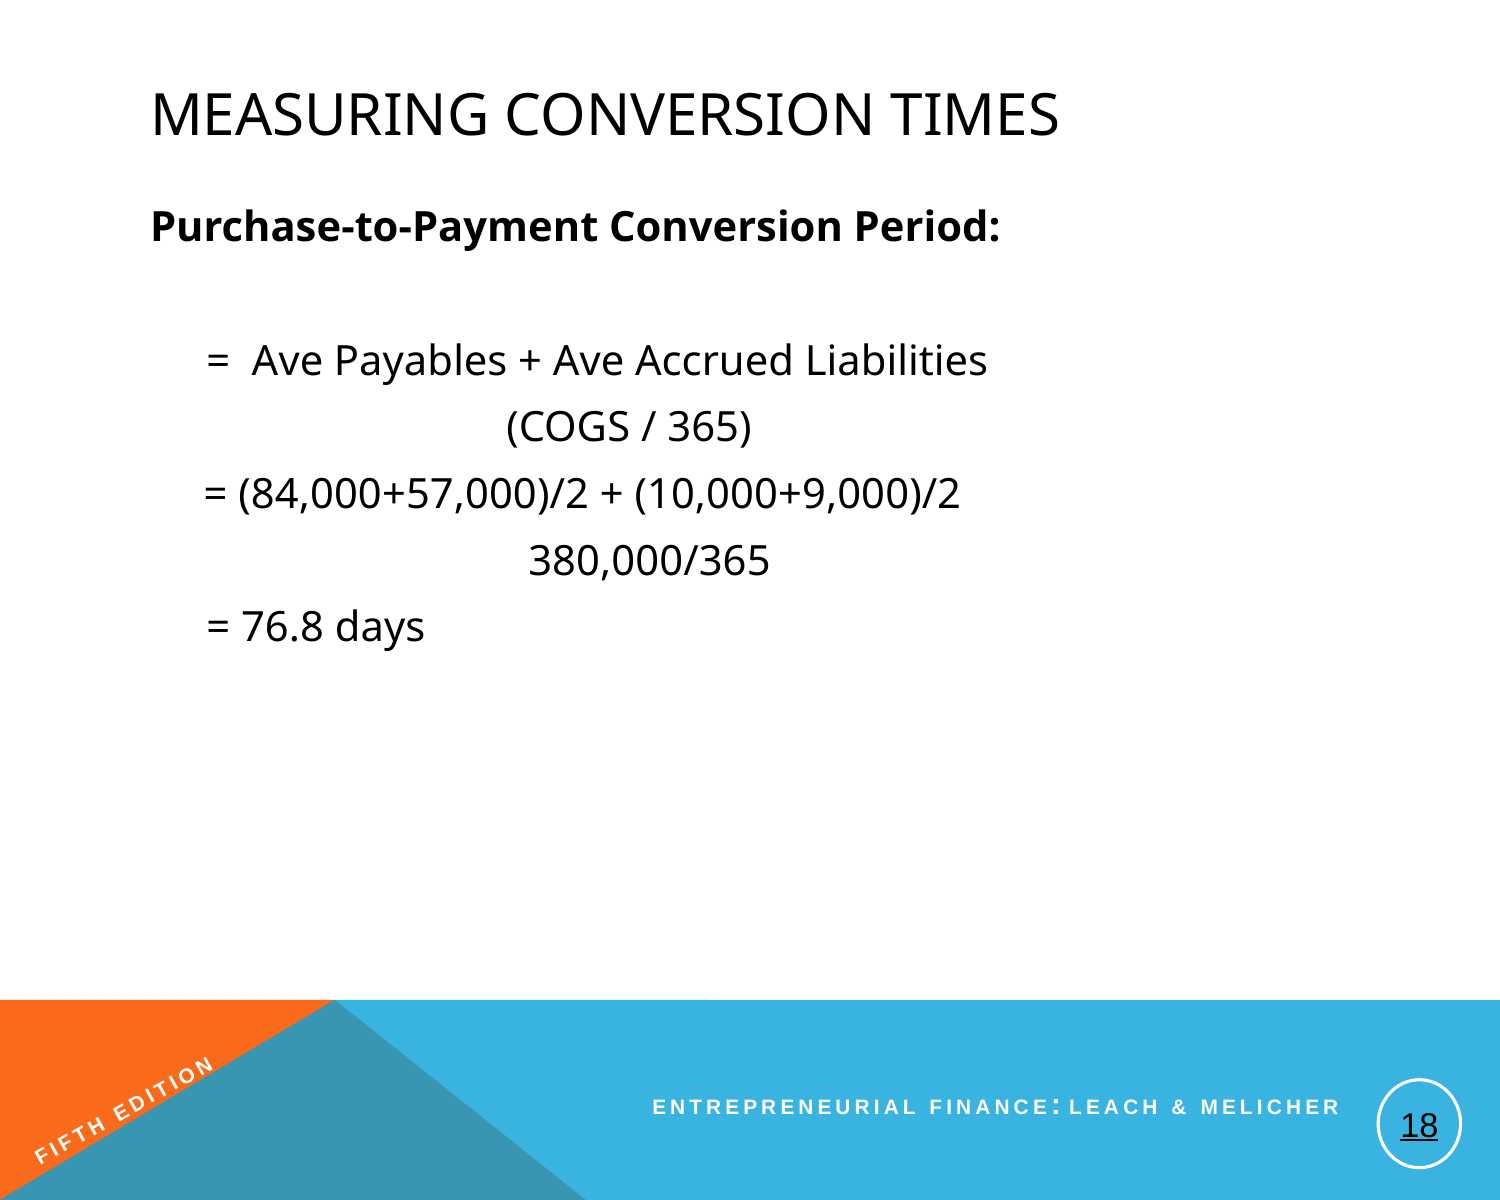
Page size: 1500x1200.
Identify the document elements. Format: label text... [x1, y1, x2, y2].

slide_number 18 [1376, 1078, 1463, 1170]
title Measuring Conversion Times [135, 64, 1369, 160]
list Purchase-to-Payment Conversion Period: = Ave Payables + Ave Accrued Liabilities (COGS / 365) = (84,000+57,000)/2 + (10,000+9,000)/2 380,000/365 = 76.8 days [135, 192, 1369, 819]
